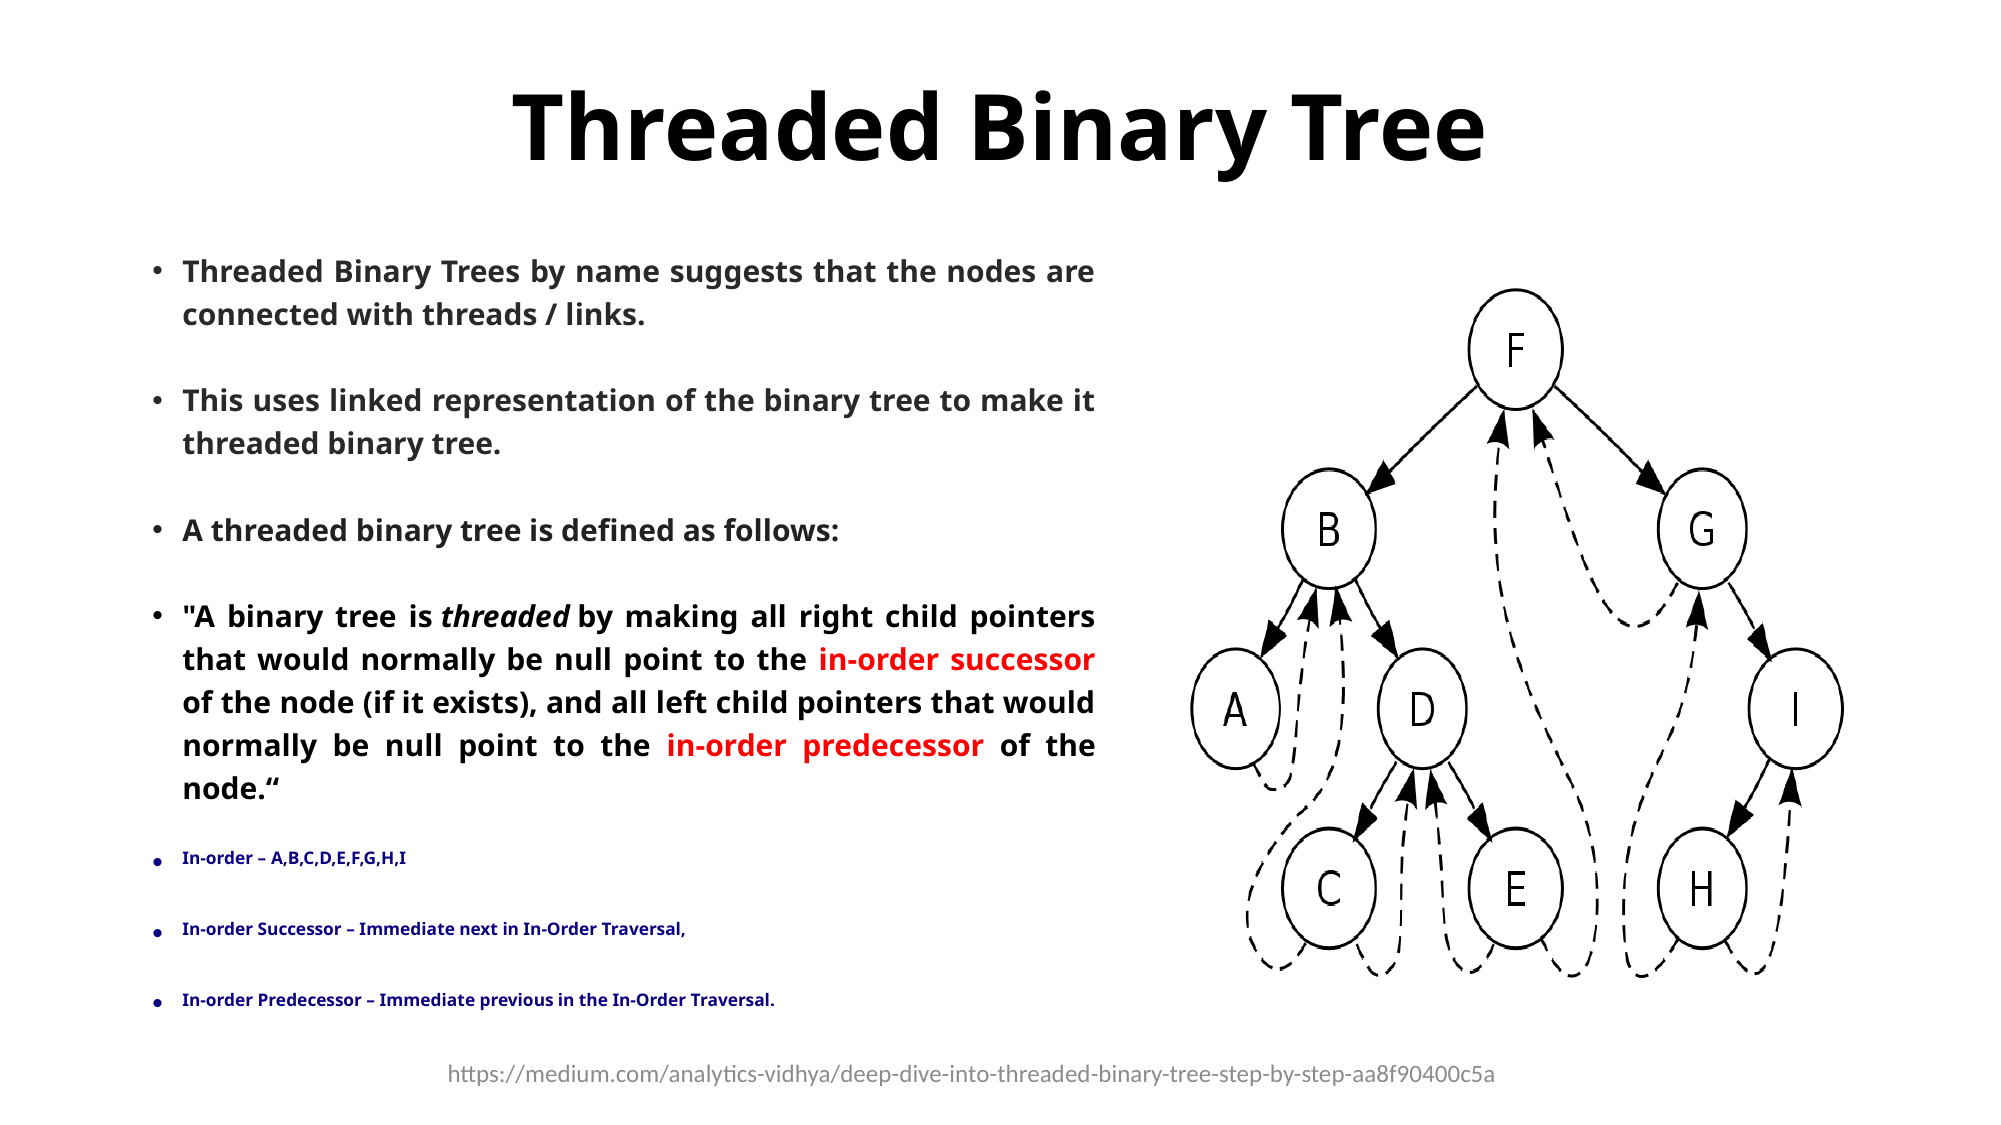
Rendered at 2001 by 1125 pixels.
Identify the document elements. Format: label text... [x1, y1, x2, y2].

list Threaded Binary Trees by name suggests that the nodes are connected with threads / links. This uses linked representation of the binary tree to make it threaded binary tree. A threaded binary tree is defined as follows: "A binary tree is threaded by making all right child pointers that would normally be null point to the in-order successor of the node (if it exists), and all left child pointers that would normally be null point to the in-order predecessor of the node.“ In-order – A,B,C,D,E,F,G,H,I In-order Successor – Immediate next in In-Order Traversal, In-order Predecessor – Immediate previous in the In-Order Traversal. [137, 223, 1111, 1043]
title Threaded Binary Tree [137, 59, 1863, 202]
picture [1176, 255, 1863, 1004]
footer https://medium.com/analytics-vidhya/deep-dive-into-threaded-binary-tree-step-by-step-aa8f90400c5a [246, 1042, 1700, 1103]
